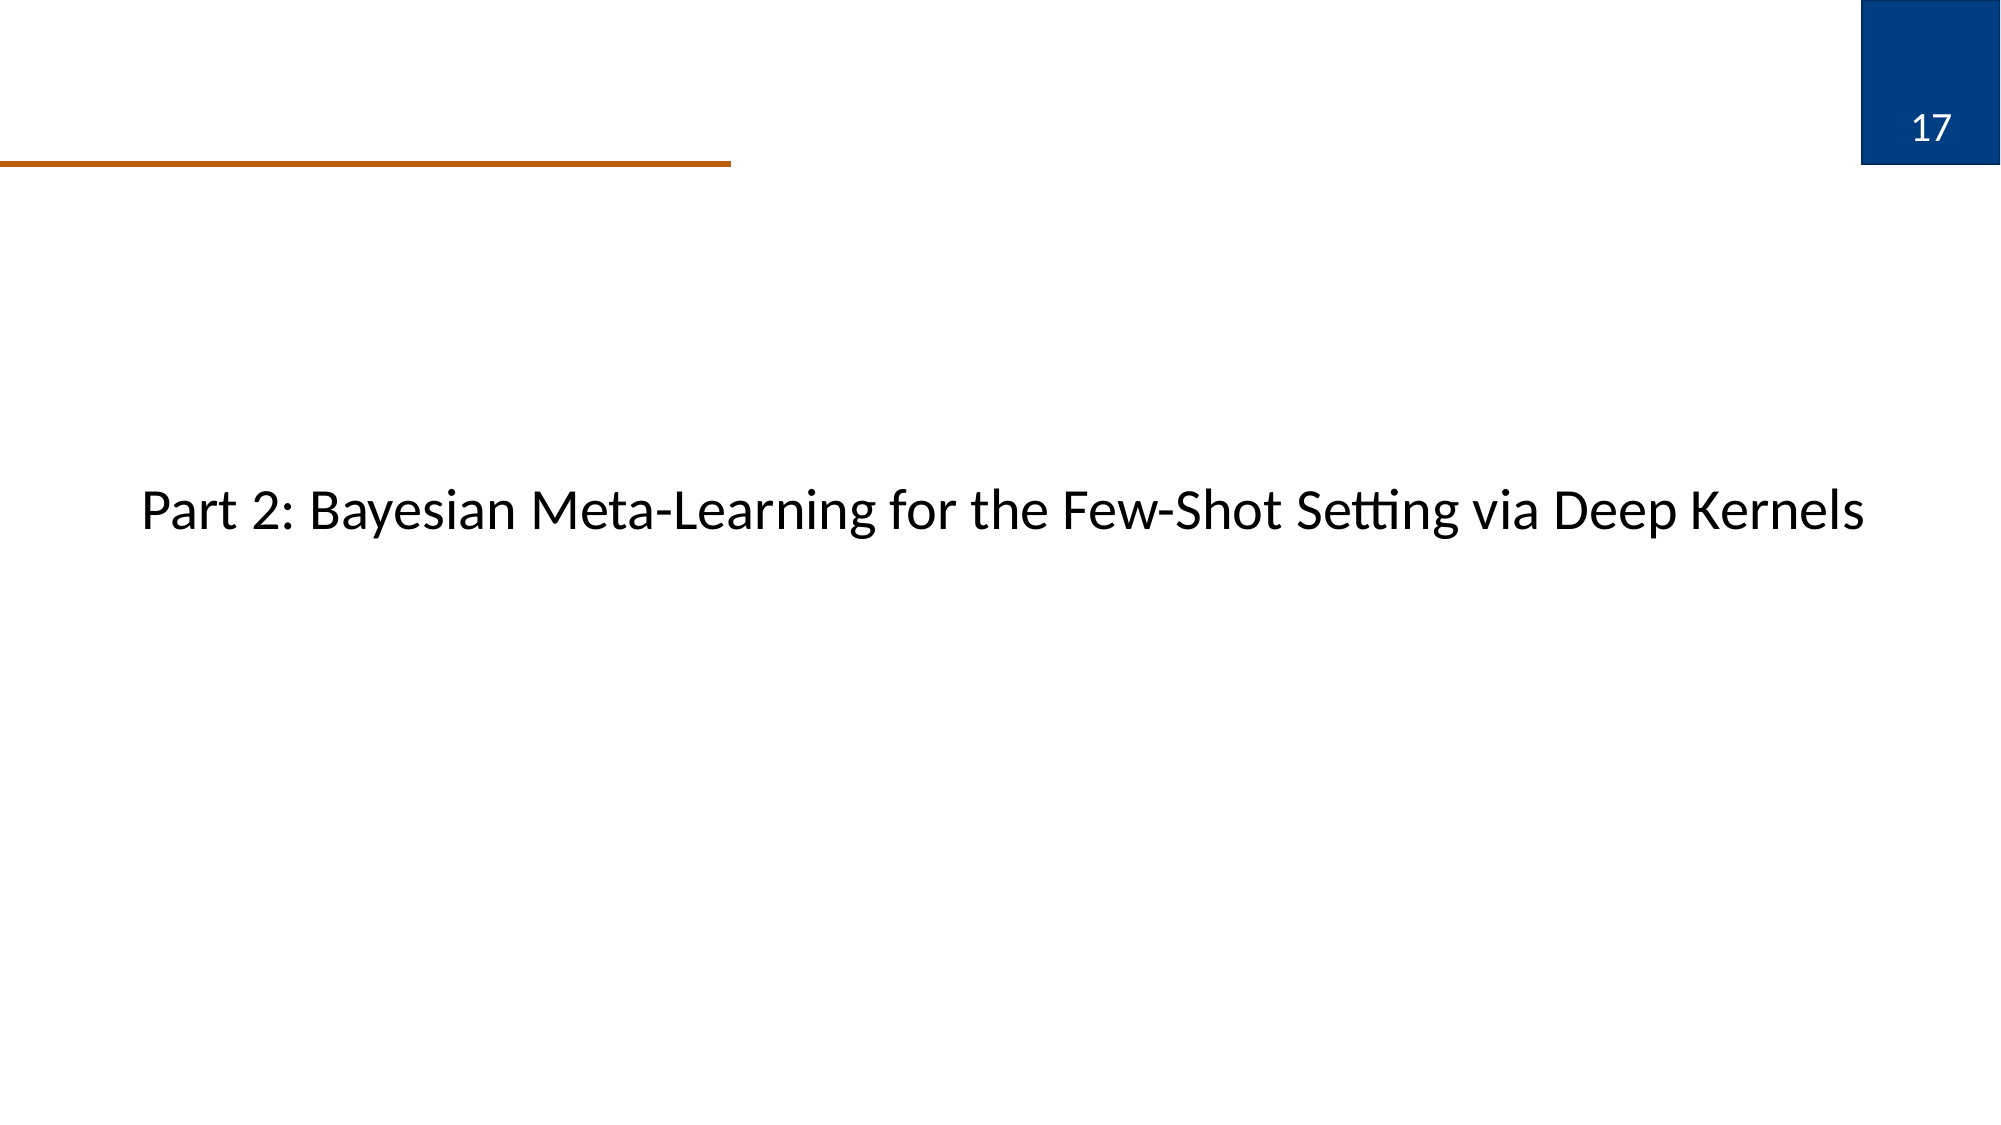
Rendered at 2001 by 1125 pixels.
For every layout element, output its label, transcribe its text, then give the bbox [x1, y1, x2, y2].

slide_number 17 [1862, 85, 2000, 165]
text_box Part 2: Bayesian Meta-Learning for the Few-Shot Setting via Deep Kernels [126, 463, 1914, 549]
